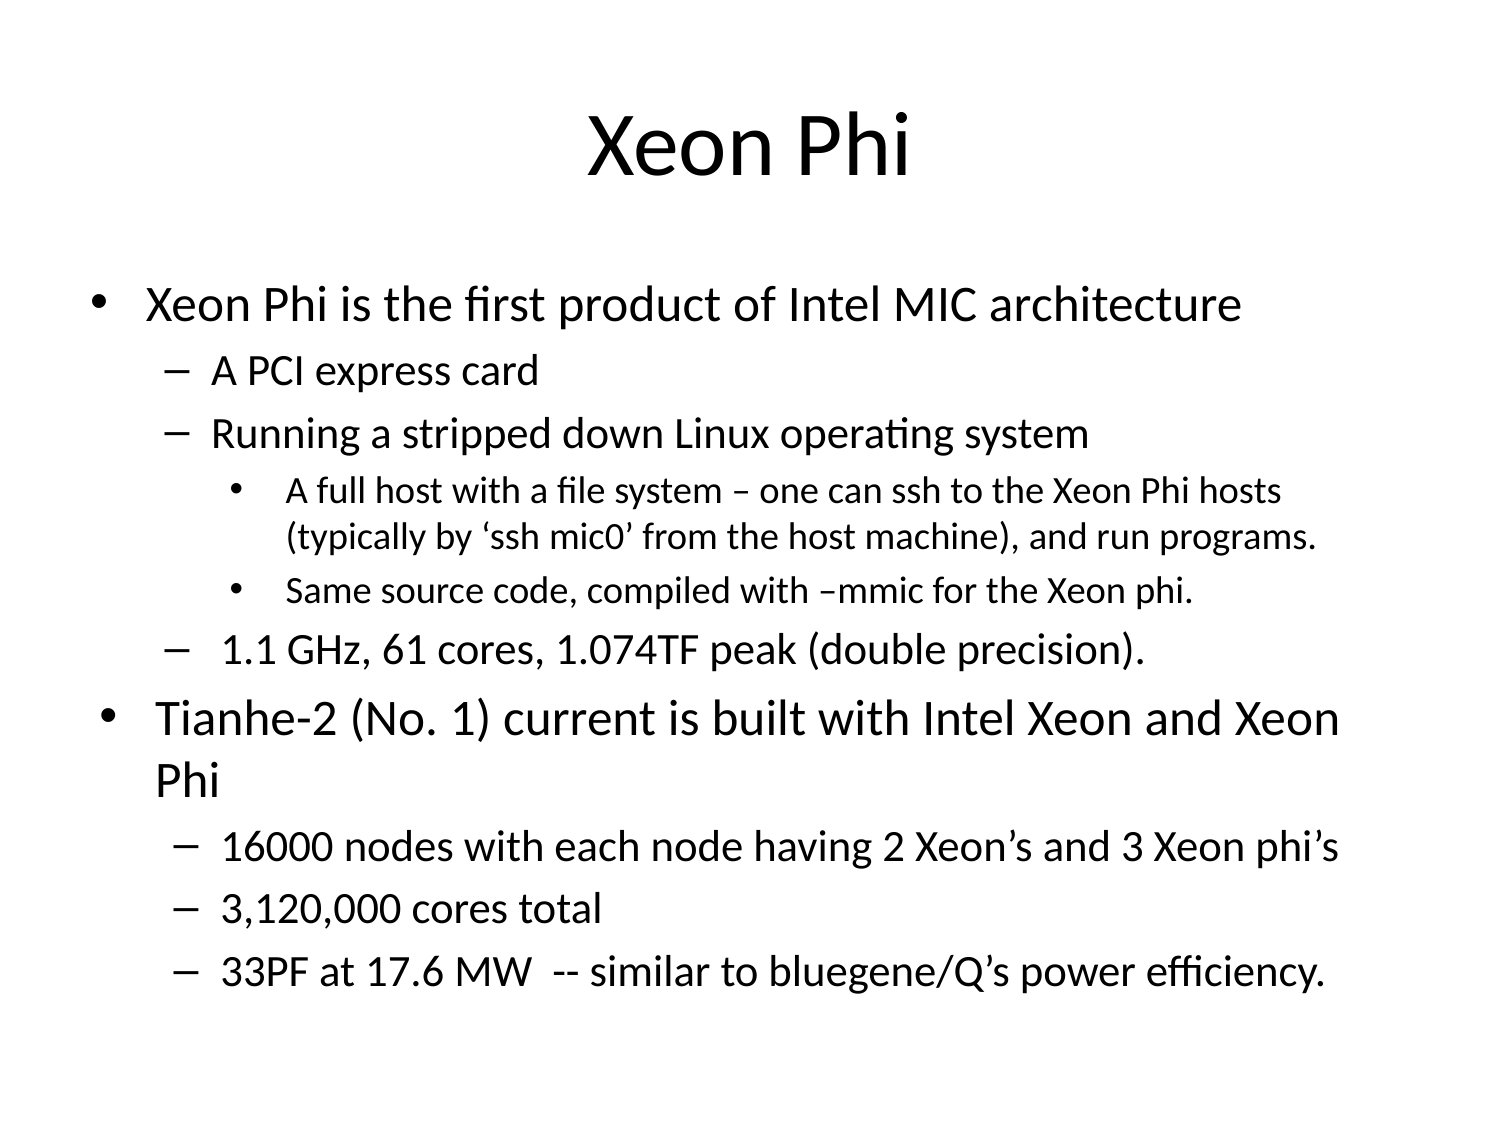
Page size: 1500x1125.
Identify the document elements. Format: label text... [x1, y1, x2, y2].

list Xeon Phi is the first product of Intel MIC architecture A PCI express card Running a stripped down Linux operating system A full host with a file system – one can ssh to the Xeon Phi hosts (typically by ‘ssh mic0’ from the host machine), and run programs. Same source code, compiled with –mmic for the Xeon phi. 1.1 GHz, 61 cores, 1.074TF peak (double precision). Tianhe-2 (No. 1) current is built with Intel Xeon and Xeon Phi 16000 nodes with each node having 2 Xeon’s and 3 Xeon phi’s 3,120,000 cores total 33PF at 17.6 MW -- similar to bluegene/Q’s power efficiency. [75, 262, 1425, 1005]
title Xeon Phi [75, 45, 1425, 233]
